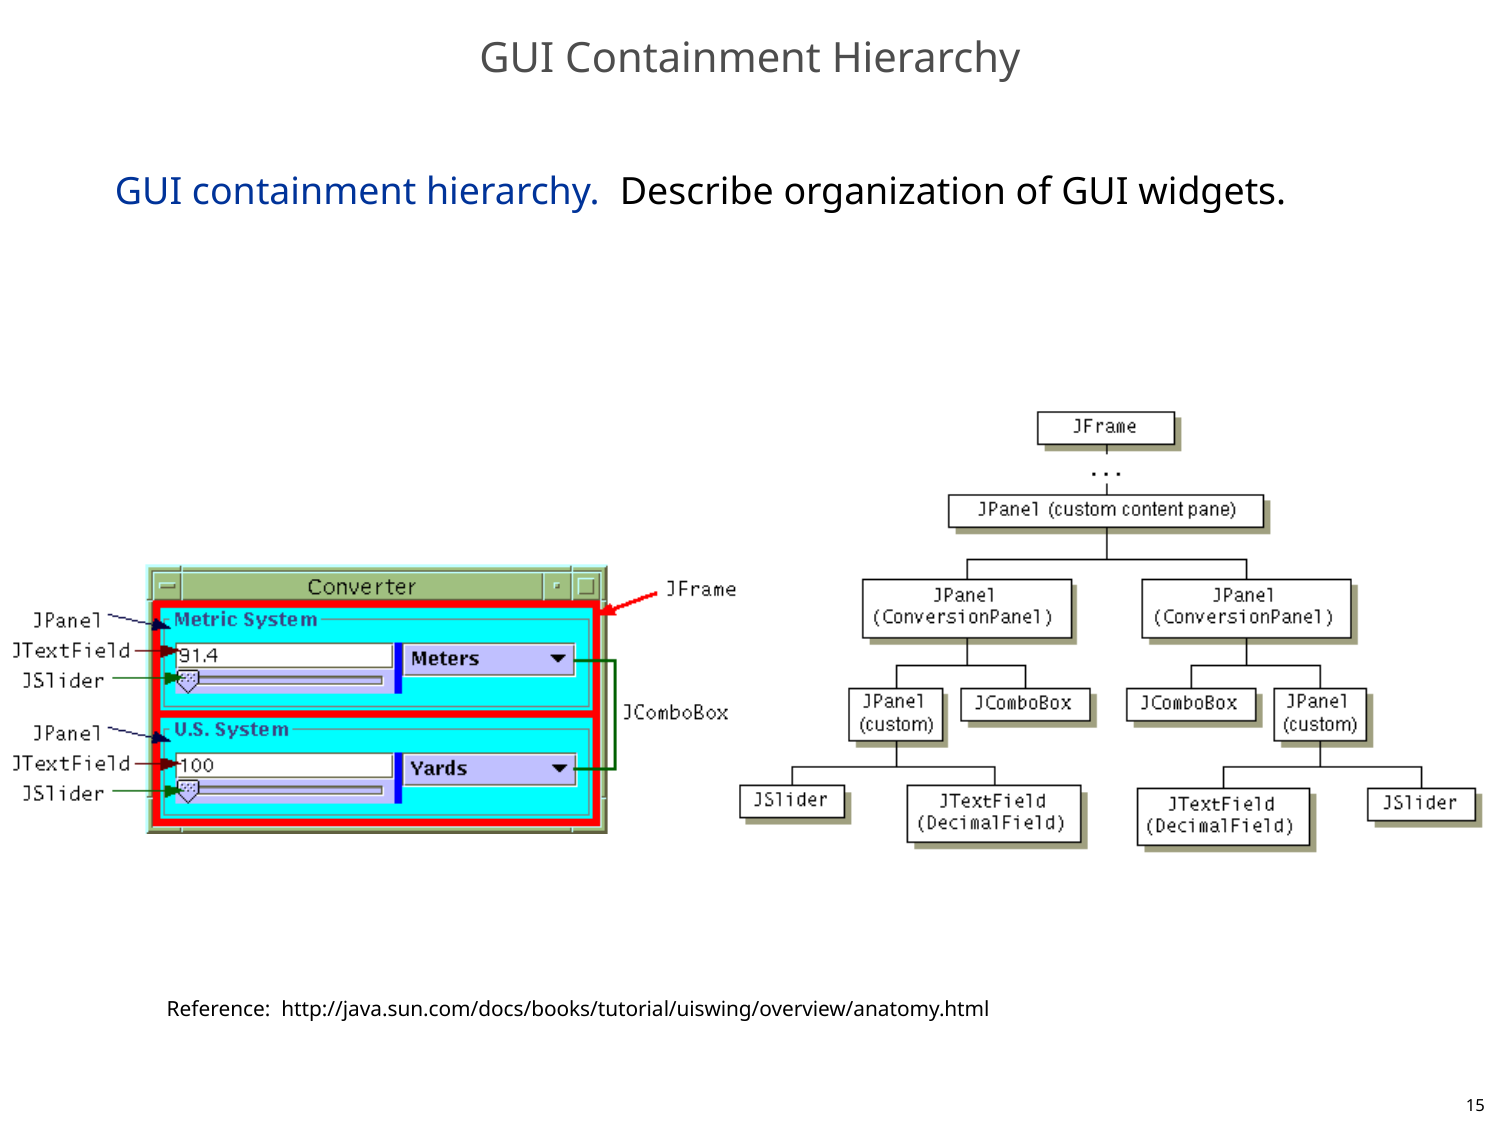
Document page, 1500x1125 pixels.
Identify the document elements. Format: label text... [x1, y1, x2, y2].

list GUI containment hierarchy. Describe organization of GUI widgets. [99, 834, 1388, 1038]
slide_number 15 [1187, 1087, 1500, 1125]
list GUI containment hierarchy. Describe organization of GUI widgets. [99, 149, 1388, 563]
picture [0, 410, 1484, 854]
title GUI Containment Hierarchy [0, 24, 1500, 100]
